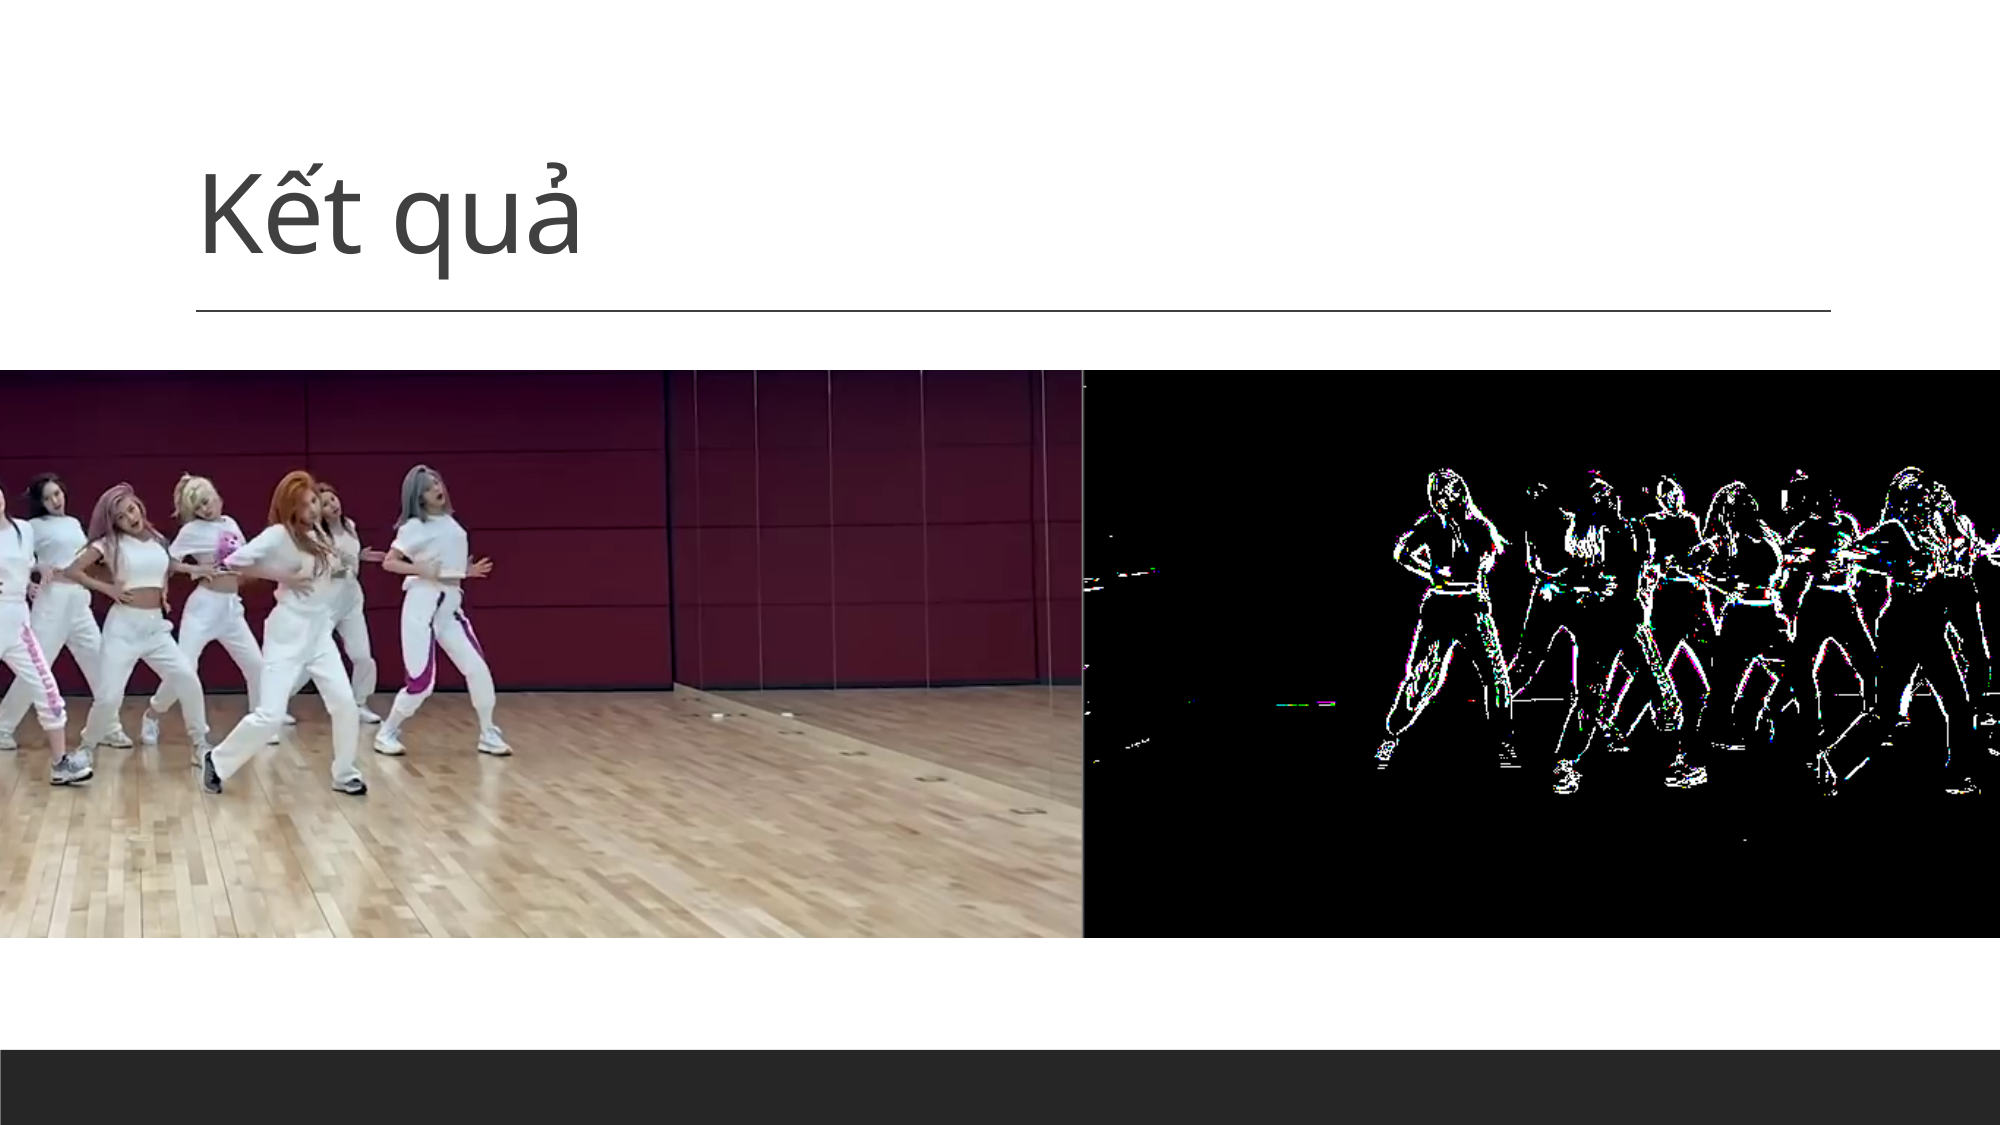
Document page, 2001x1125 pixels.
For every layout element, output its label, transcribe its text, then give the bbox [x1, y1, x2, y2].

picture [0, 370, 2000, 939]
title Kết quả [180, 47, 1830, 285]
